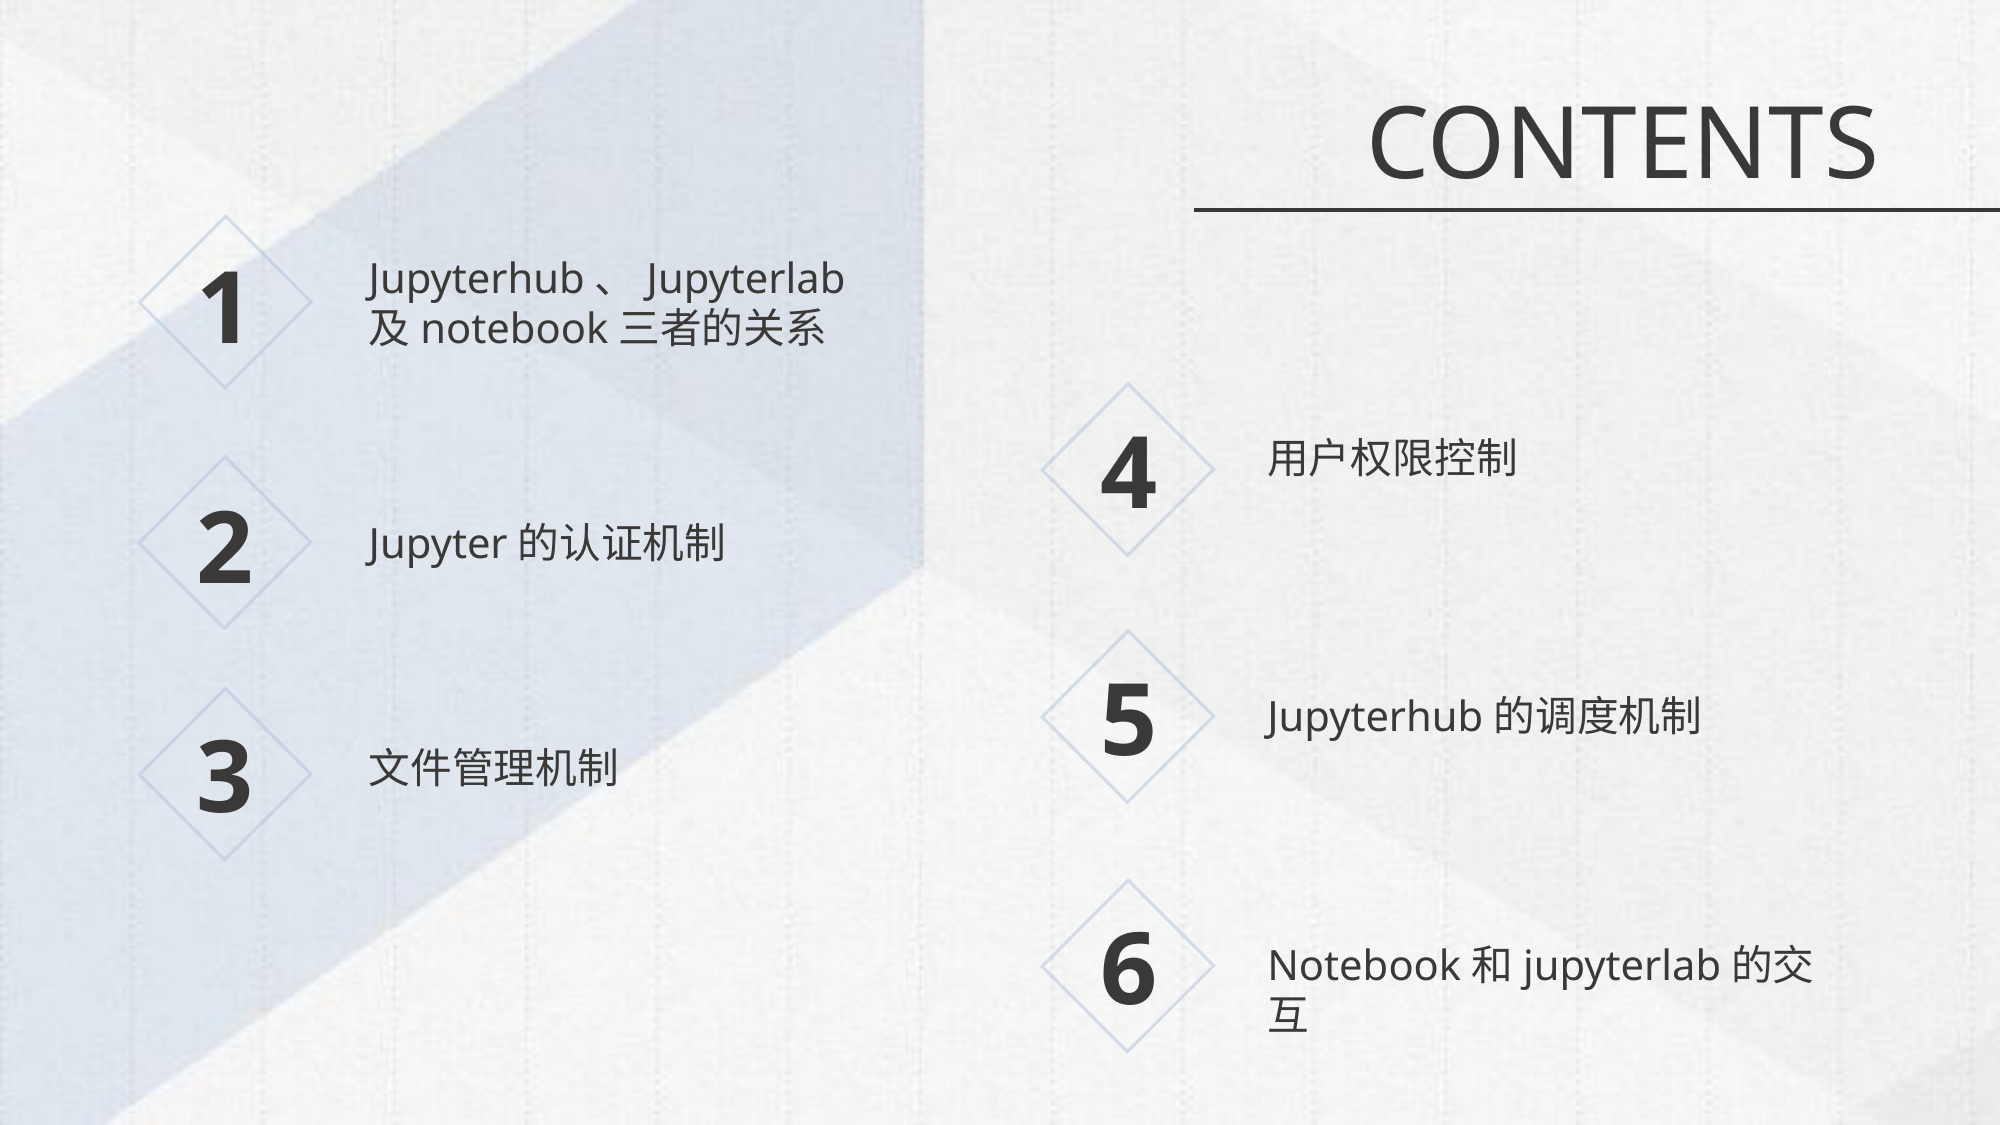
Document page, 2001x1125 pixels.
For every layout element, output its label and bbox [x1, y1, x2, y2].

text_box [1168, 71, 2000, 211]
picture [0, 0, 2000, 1125]
text_box [1053, 889, 1859, 1040]
text_box [150, 468, 812, 619]
text_box [1053, 639, 1739, 790]
text_box [150, 697, 812, 848]
text_box [150, 228, 904, 379]
text_box [1053, 393, 1711, 544]
